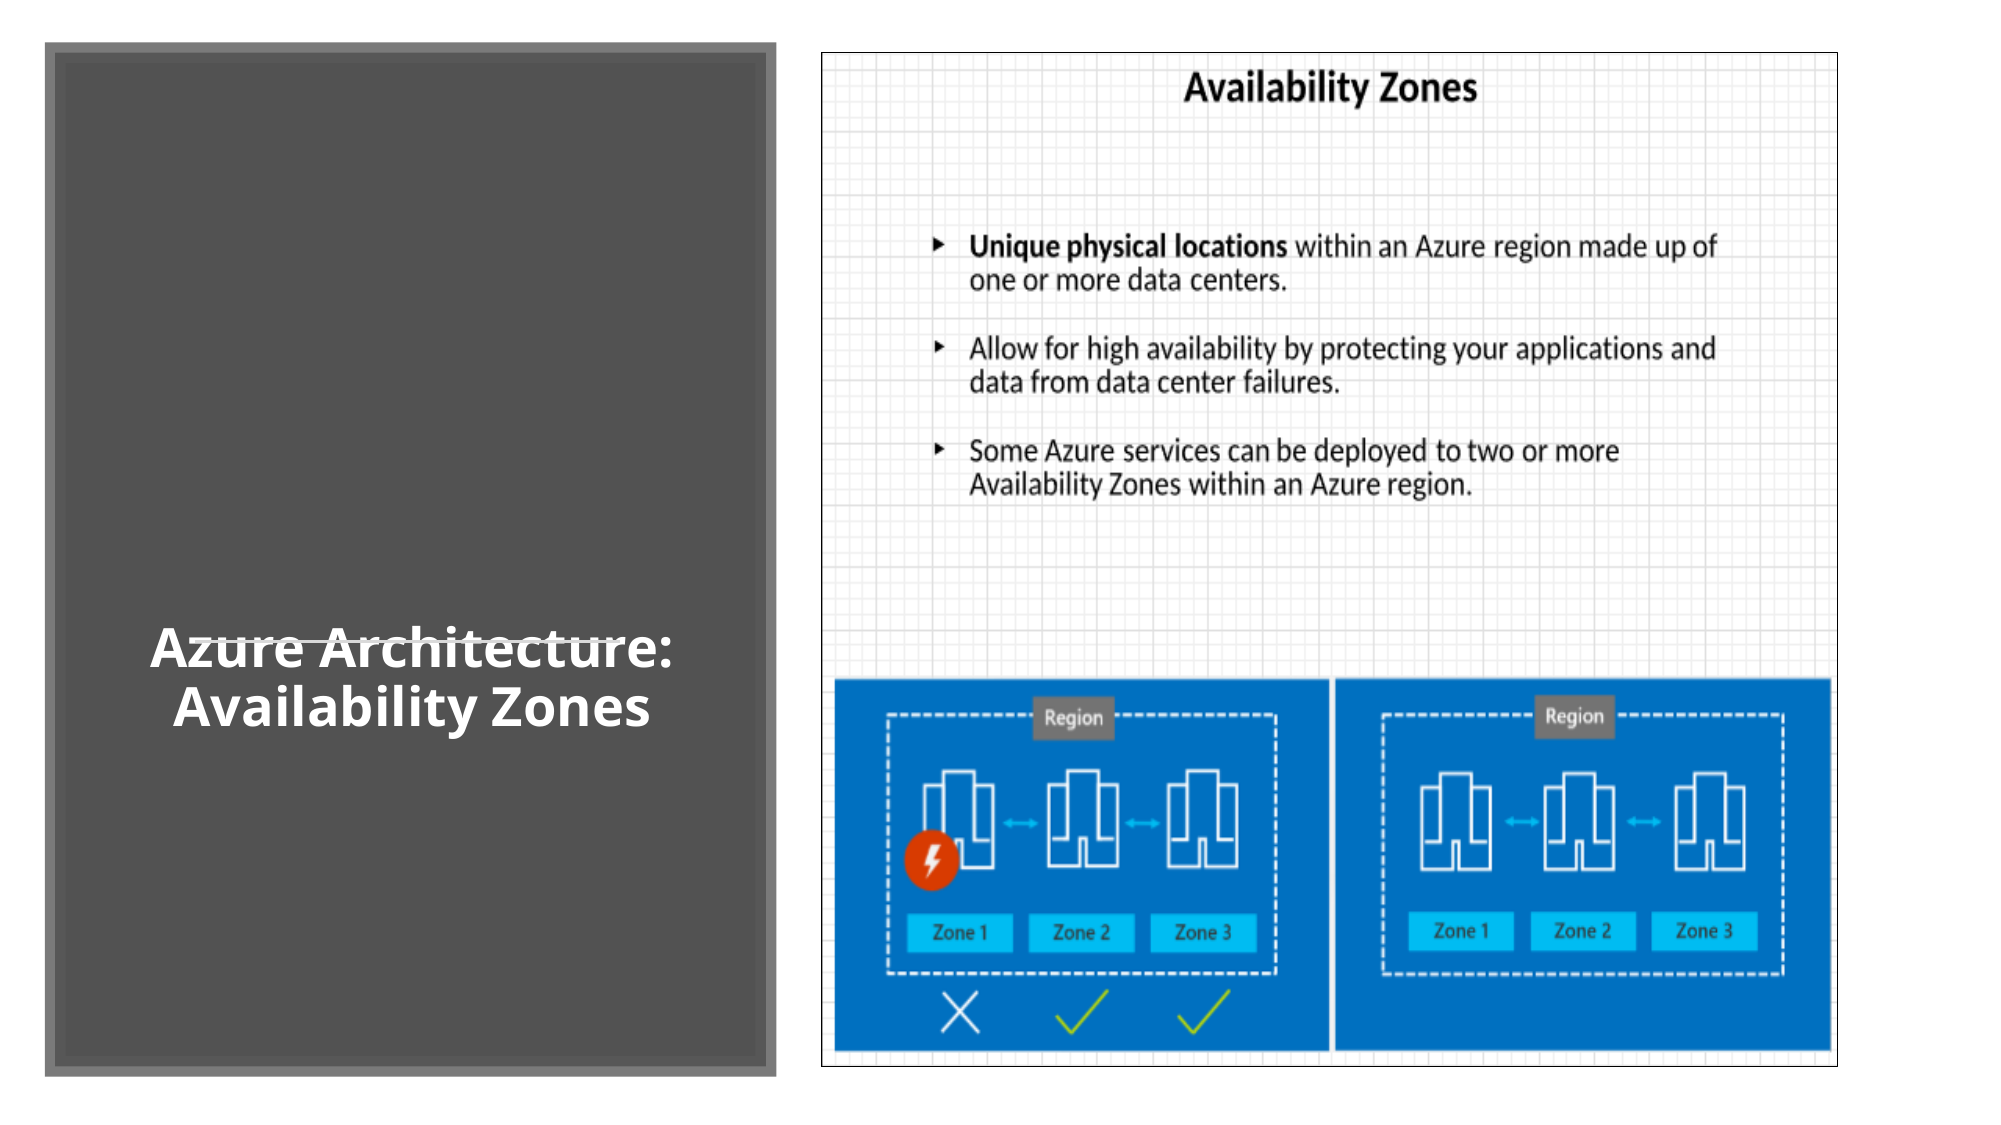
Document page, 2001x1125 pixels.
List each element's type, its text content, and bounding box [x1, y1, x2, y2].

picture [821, 52, 1838, 1067]
text_box [54, 52, 767, 1067]
title Azure Architecture: Availability Zones [79, 88, 746, 746]
